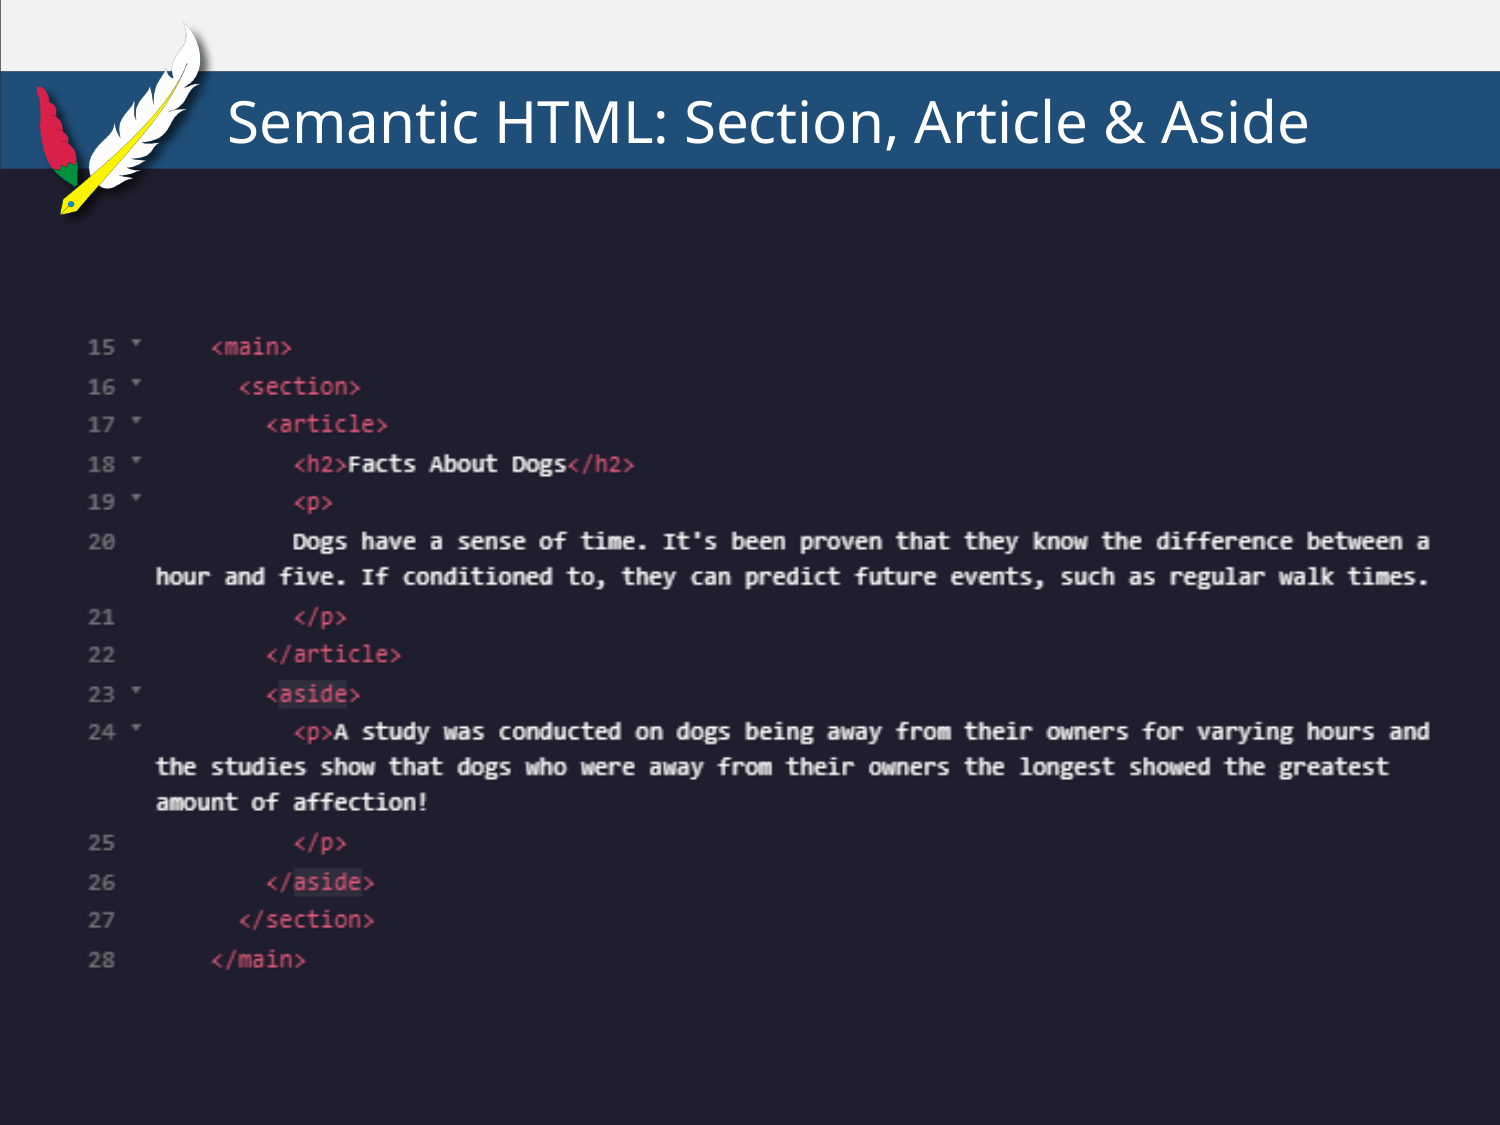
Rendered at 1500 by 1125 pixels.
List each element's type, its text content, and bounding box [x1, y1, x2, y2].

title Semantic HTML: Section, Article & Aside [212, 85, 1397, 156]
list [73, 320, 1474, 989]
picture [1, 1, 242, 242]
